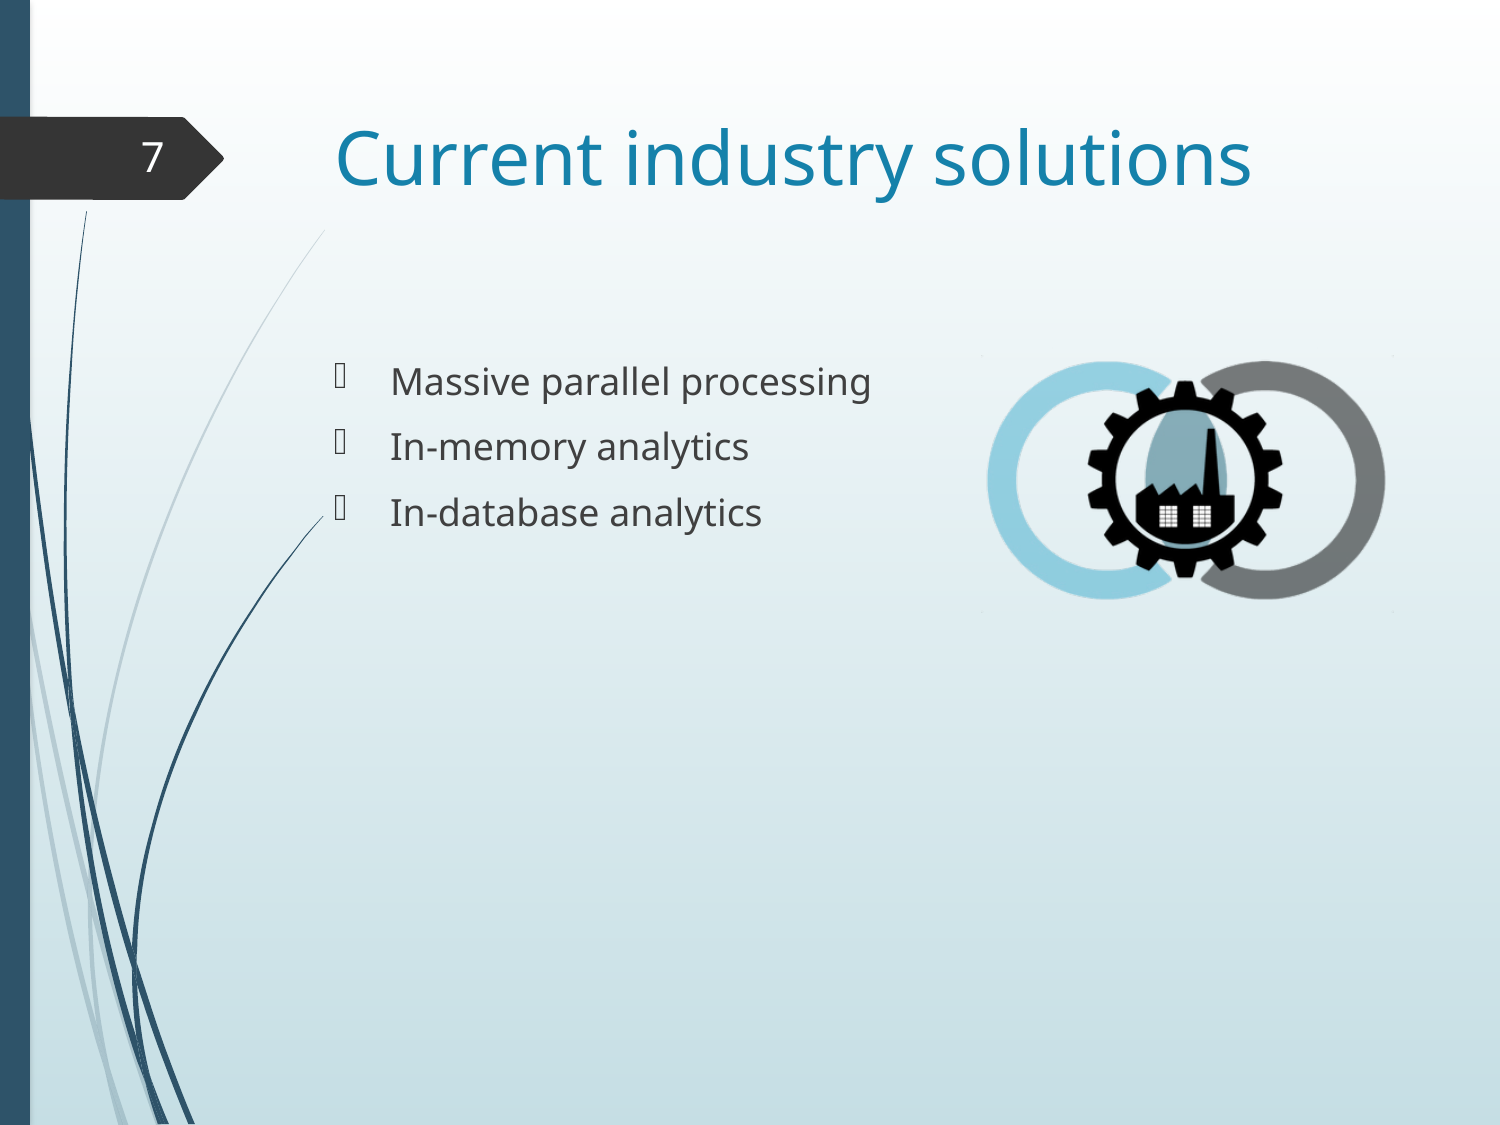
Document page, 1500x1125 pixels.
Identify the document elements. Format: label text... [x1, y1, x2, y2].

slide_number 7 [83, 129, 180, 190]
picture [962, 343, 1413, 626]
list Massive parallel processing In-memory analytics In-database analytics [318, 350, 1400, 970]
title Current industry solutions [319, 102, 1400, 313]
